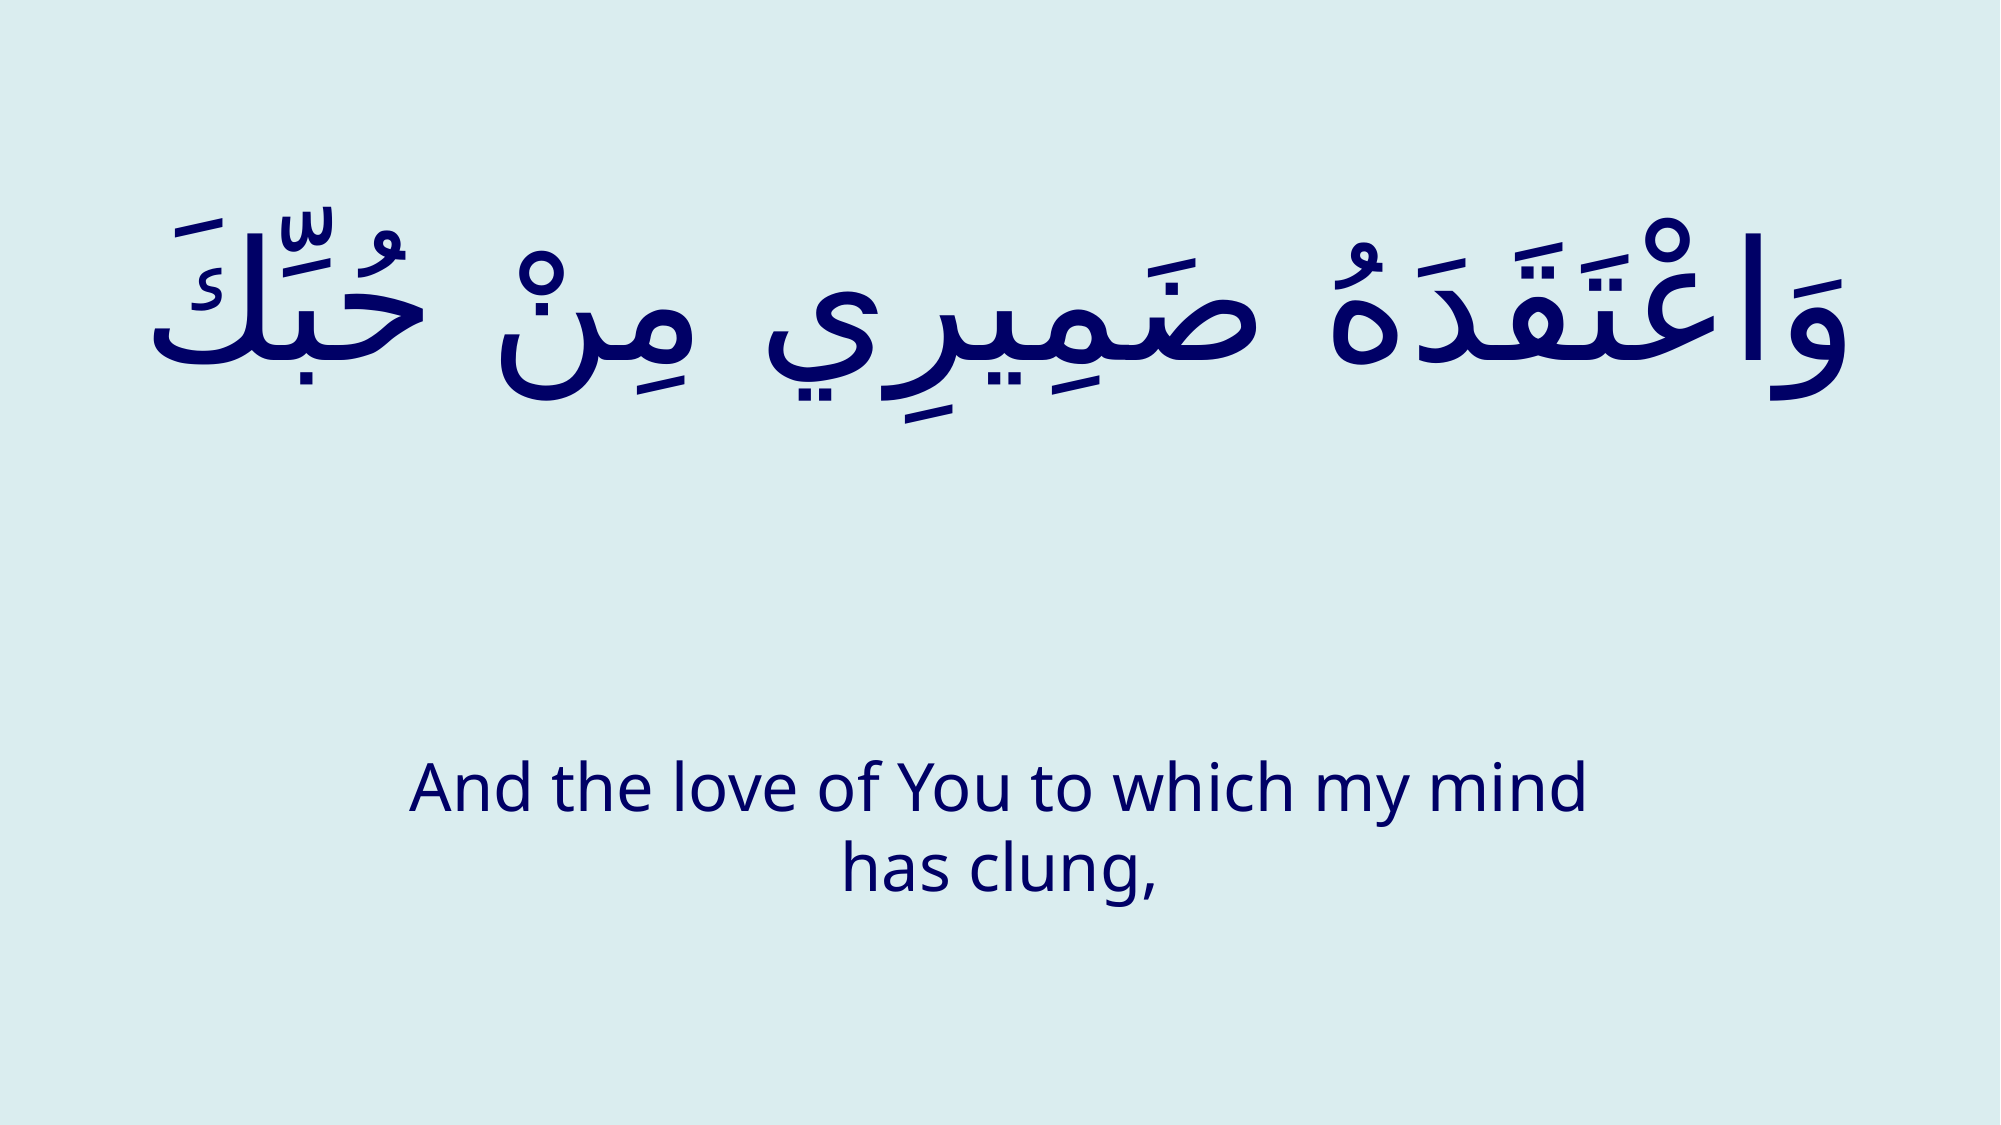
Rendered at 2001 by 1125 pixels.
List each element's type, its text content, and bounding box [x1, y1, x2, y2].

list And the love of You to which my mind has clung, [356, 737, 1644, 1050]
title وَاعْتَقَدَهُ ضَمِیرِي مِنْ حُبِّكَ [0, 200, 2000, 388]
